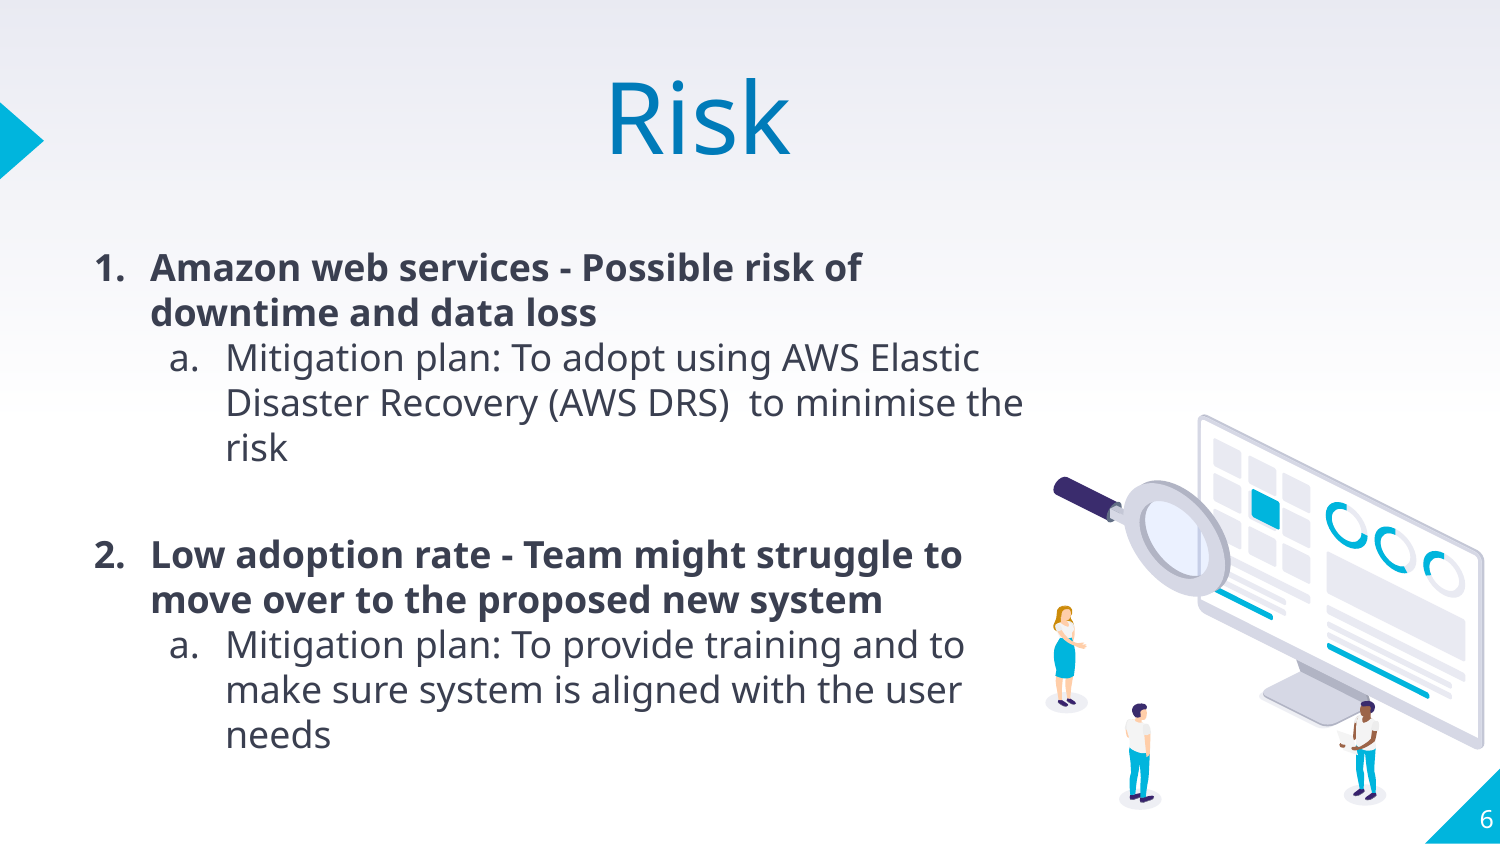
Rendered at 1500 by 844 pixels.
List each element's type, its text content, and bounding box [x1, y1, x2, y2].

slide_number ‹#› [1418, 760, 1494, 838]
title Risk [603, 78, 1500, 219]
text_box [1045, 414, 1485, 811]
list Amazon web services - Possible risk of downtime and data loss Mitigation plan: To adopt using AWS Elastic Disaster Recovery (AWS DRS) to minimise the risk Low adoption rate - Team might struggle to move over to the proposed new system Mitigation plan: To provide training and to make sure system is aligned with the user needs [75, 243, 1055, 761]
